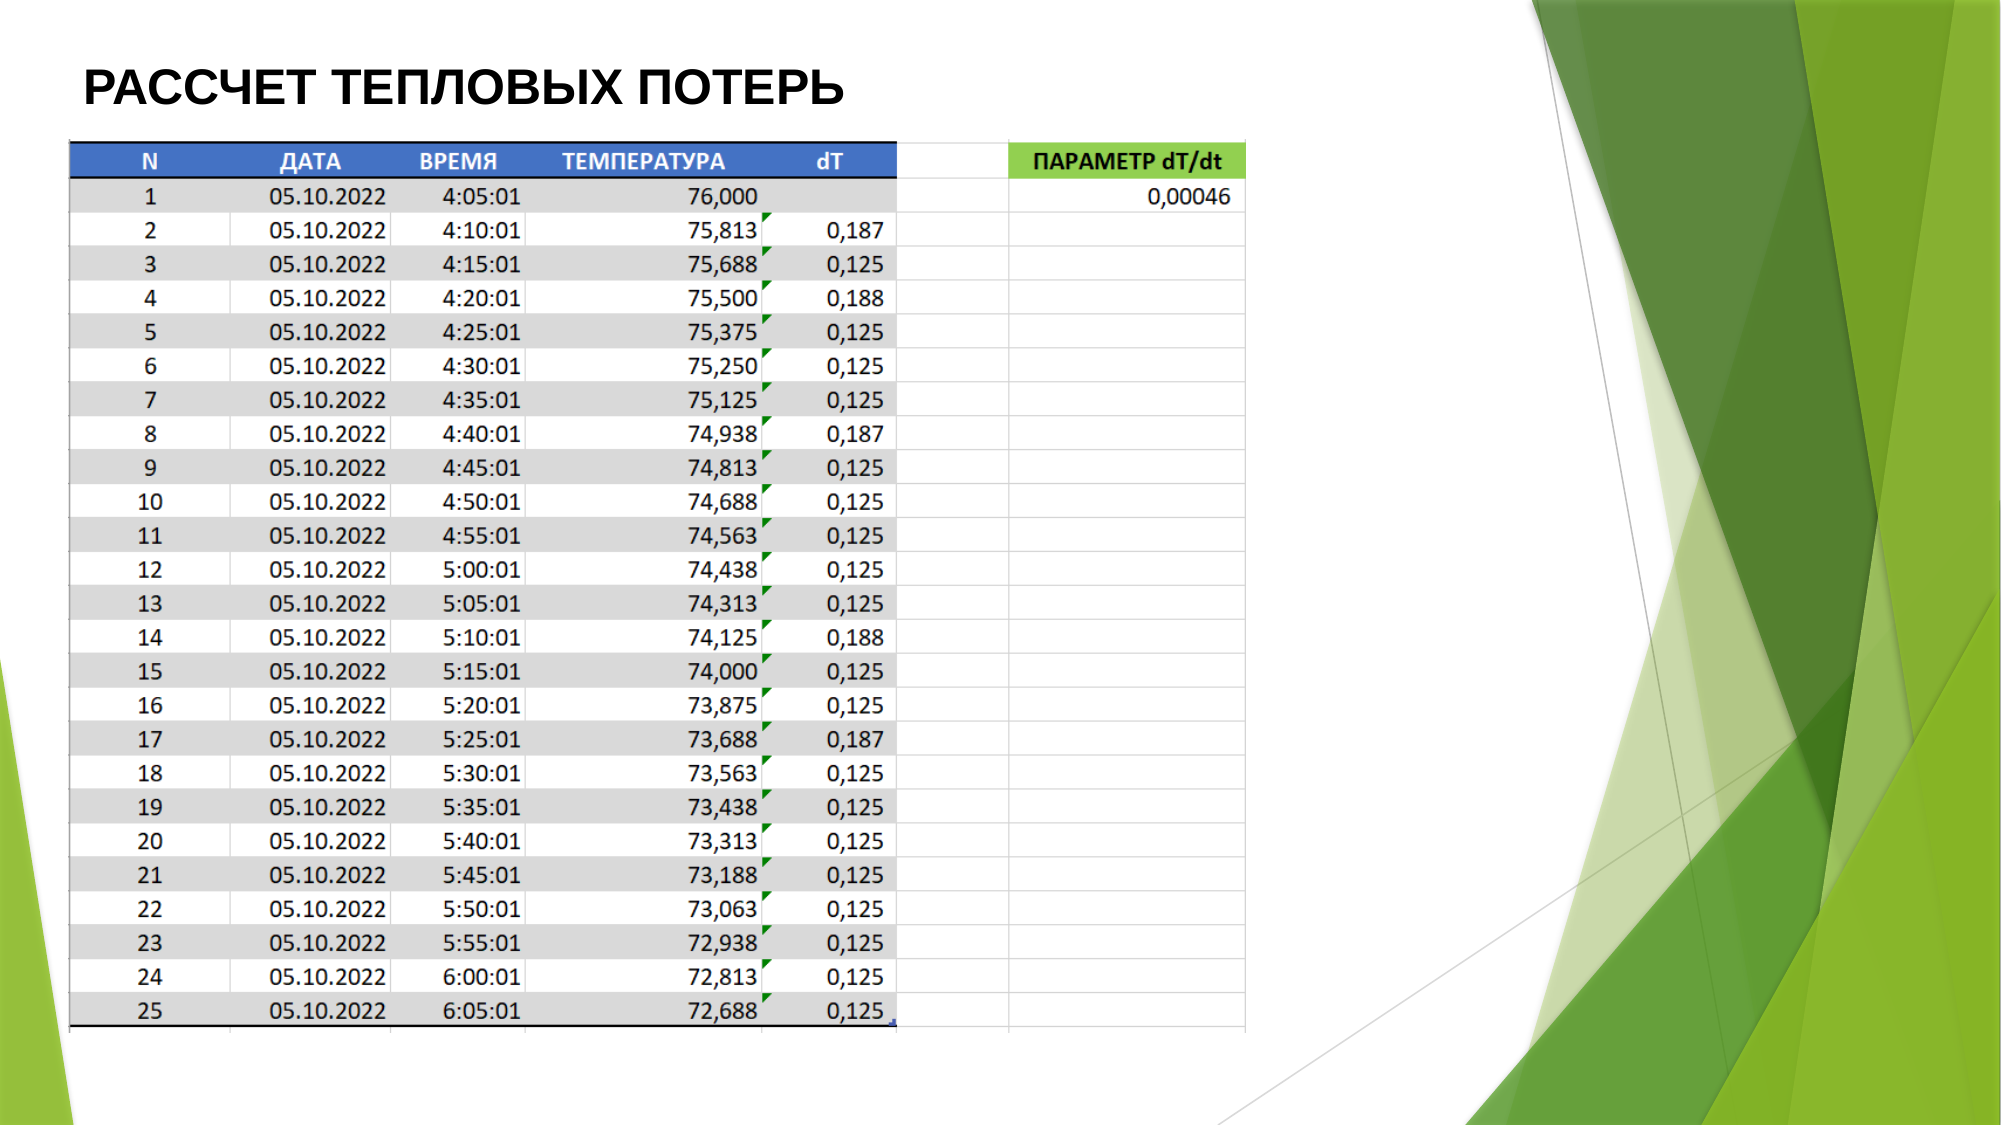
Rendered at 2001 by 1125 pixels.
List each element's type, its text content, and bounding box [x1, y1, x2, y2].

picture [68, 138, 1246, 1034]
title РАССЧЕТ ТЕПЛОВЫХ ПОТЕРЬ [68, 47, 1480, 140]
